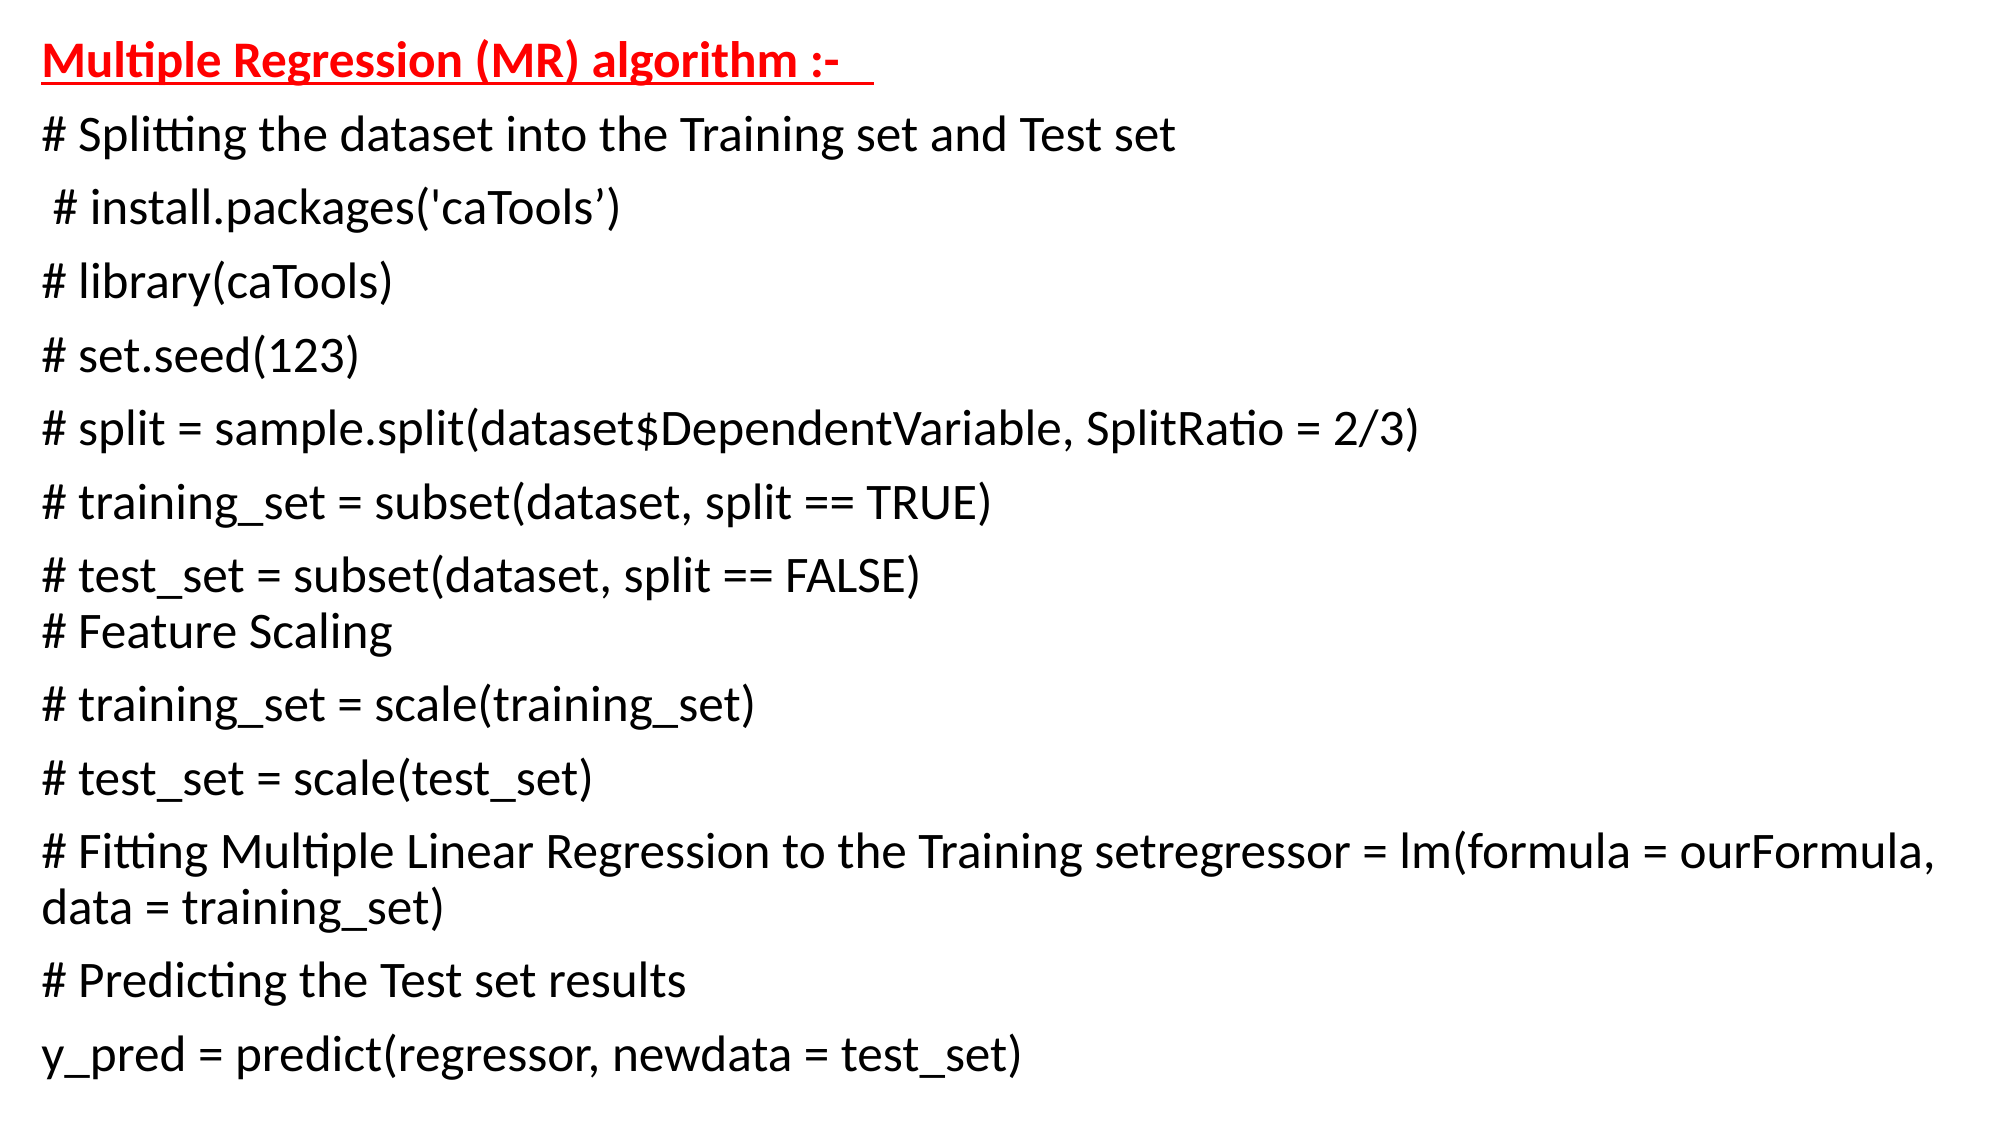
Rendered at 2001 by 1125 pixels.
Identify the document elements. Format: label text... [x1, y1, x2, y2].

list Multiple Regression (MR) algorithm :- # Splitting the dataset into the Training set and Test set # install.packages('caTools’) # library(caTools) # set.seed(123) # split = sample.split(dataset$DependentVariable, SplitRatio = 2/3) # training_set = subset(dataset, split == TRUE) # test_set = subset(dataset, split == FALSE) # Feature Scaling # training_set = scale(training_set) # test_set = scale(test_set) # Fitting Multiple Linear Regression to the Training setregressor = lm(formula = ourFormula, data = training_set) # Predicting the Test set results y_pred = predict(regressor, newdata = test_set) [26, 26, 1961, 1096]
